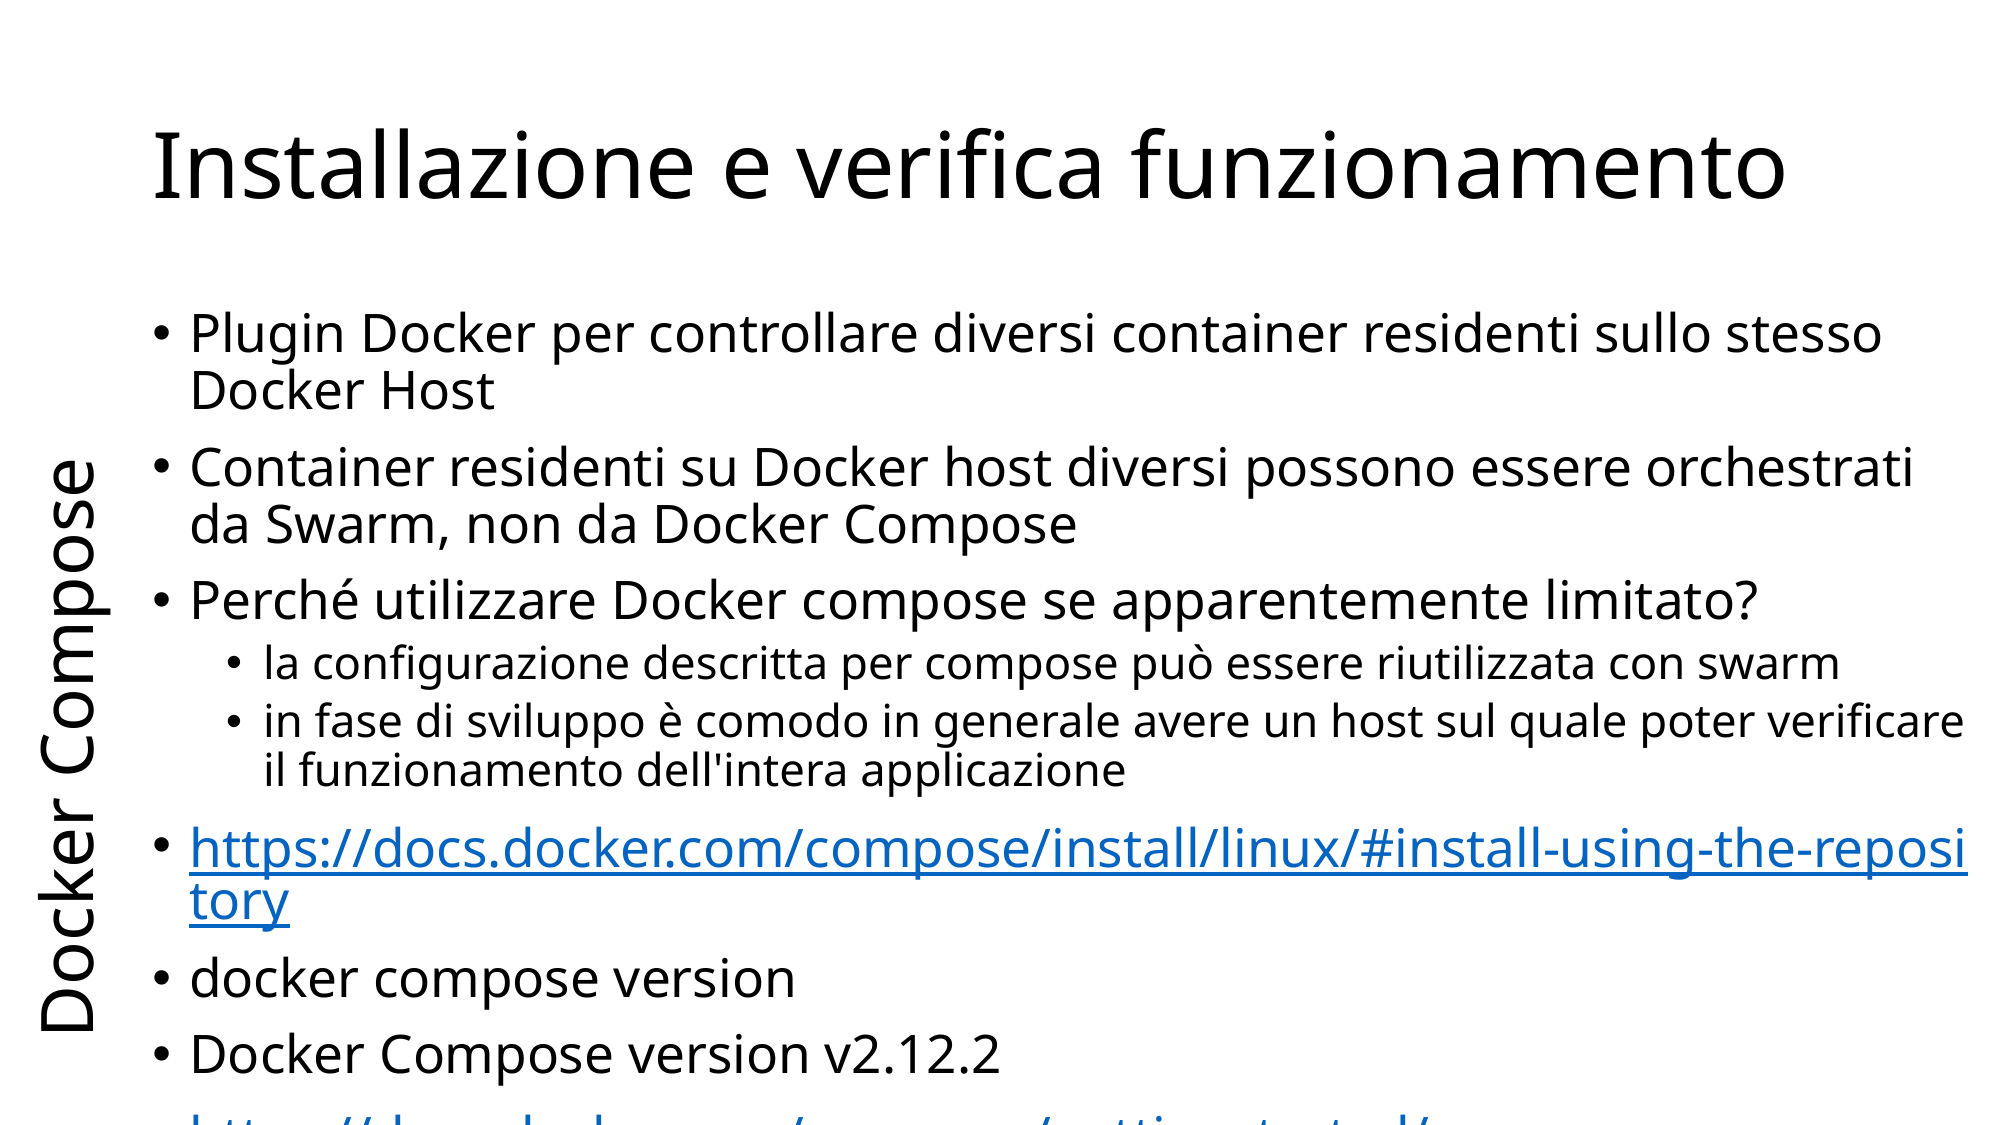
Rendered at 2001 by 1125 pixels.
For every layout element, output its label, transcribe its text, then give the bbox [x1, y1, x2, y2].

text_box Docker Compose [15, 79, 125, 1046]
list Plugin Docker per controllare diversi container residenti sullo stesso Docker Host Container residenti su Docker host diversi possono essere orchestrati da Swarm, non da Docker Compose Perché utilizzare Docker compose se apparentemente limitato? la configurazione descritta per compose può essere riutilizzata con swarm in fase di sviluppo è comodo in generale avere un host sul quale poter verificare il funzionamento dell'intera applicazione https://docs.docker.com/compose/install/linux/#install-using-the-repository docker compose version Docker Compose version v2.12.2 https://docs.docker.com/compose/gettingstarted/ [137, 299, 1985, 1125]
title Installazione e verifica funzionamento [137, 59, 1863, 278]
